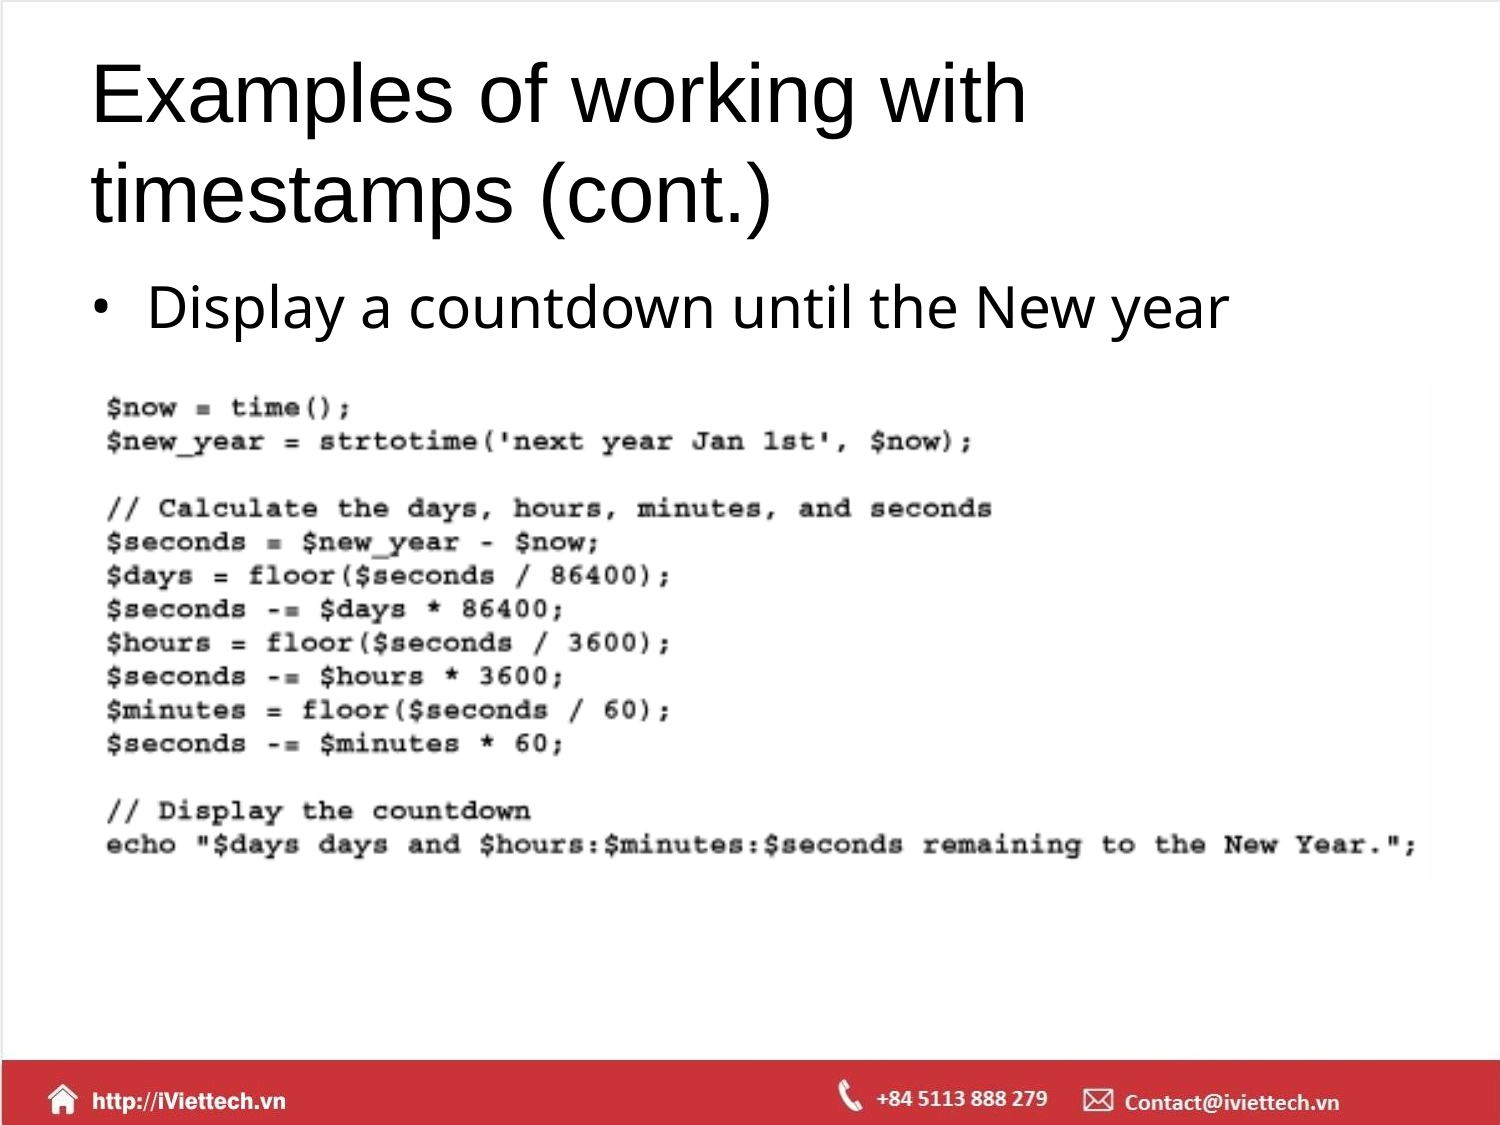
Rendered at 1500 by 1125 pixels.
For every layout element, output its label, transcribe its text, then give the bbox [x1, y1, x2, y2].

list Display a countdown until the New year [75, 262, 1425, 1005]
picture [0, 0, 1500, 1125]
title Examples of working with timestamps (cont.) [75, 45, 1425, 233]
